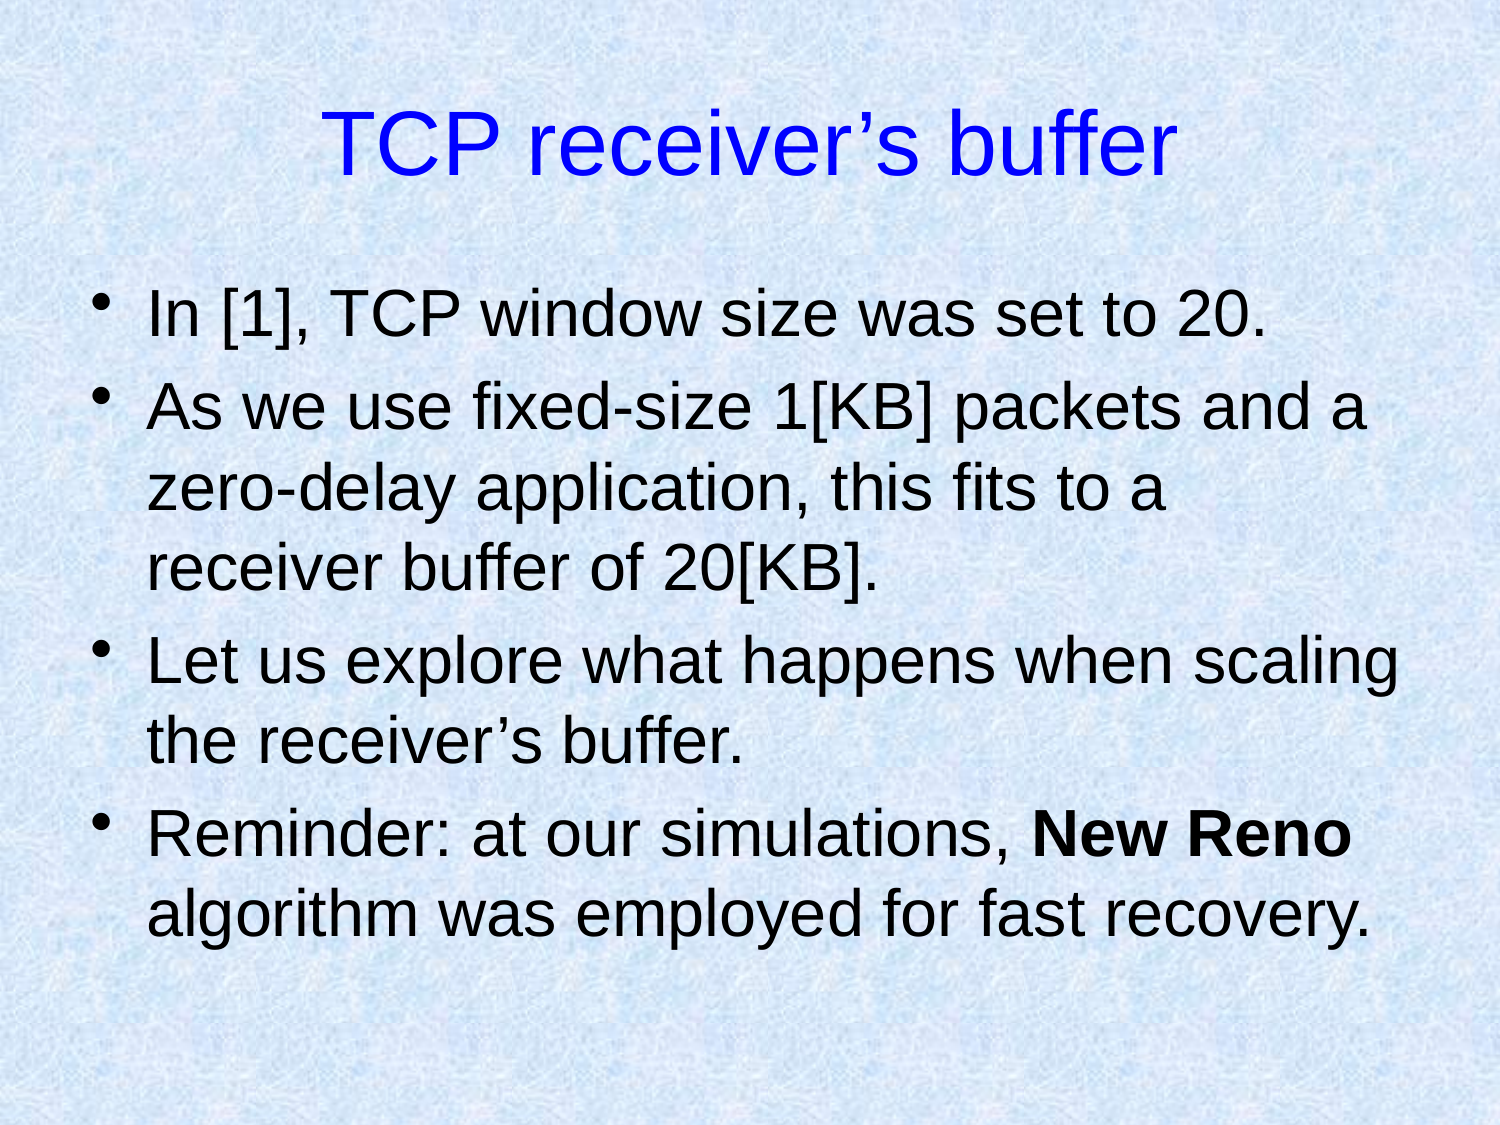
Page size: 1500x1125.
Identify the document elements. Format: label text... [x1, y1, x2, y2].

picture [0, 0, 1500, 1125]
title TCP receiver’s buffer [75, 45, 1425, 233]
list In [1], TCP window size was set to 20. As we use fixed-size 1[KB] packets and a zero-delay application, this fits to a receiver buffer of 20[KB]. Let us explore what happens when scaling the receiver’s buffer. Reminder: at our simulations, New Reno algorithm was employed for fast recovery. [75, 262, 1425, 1005]
